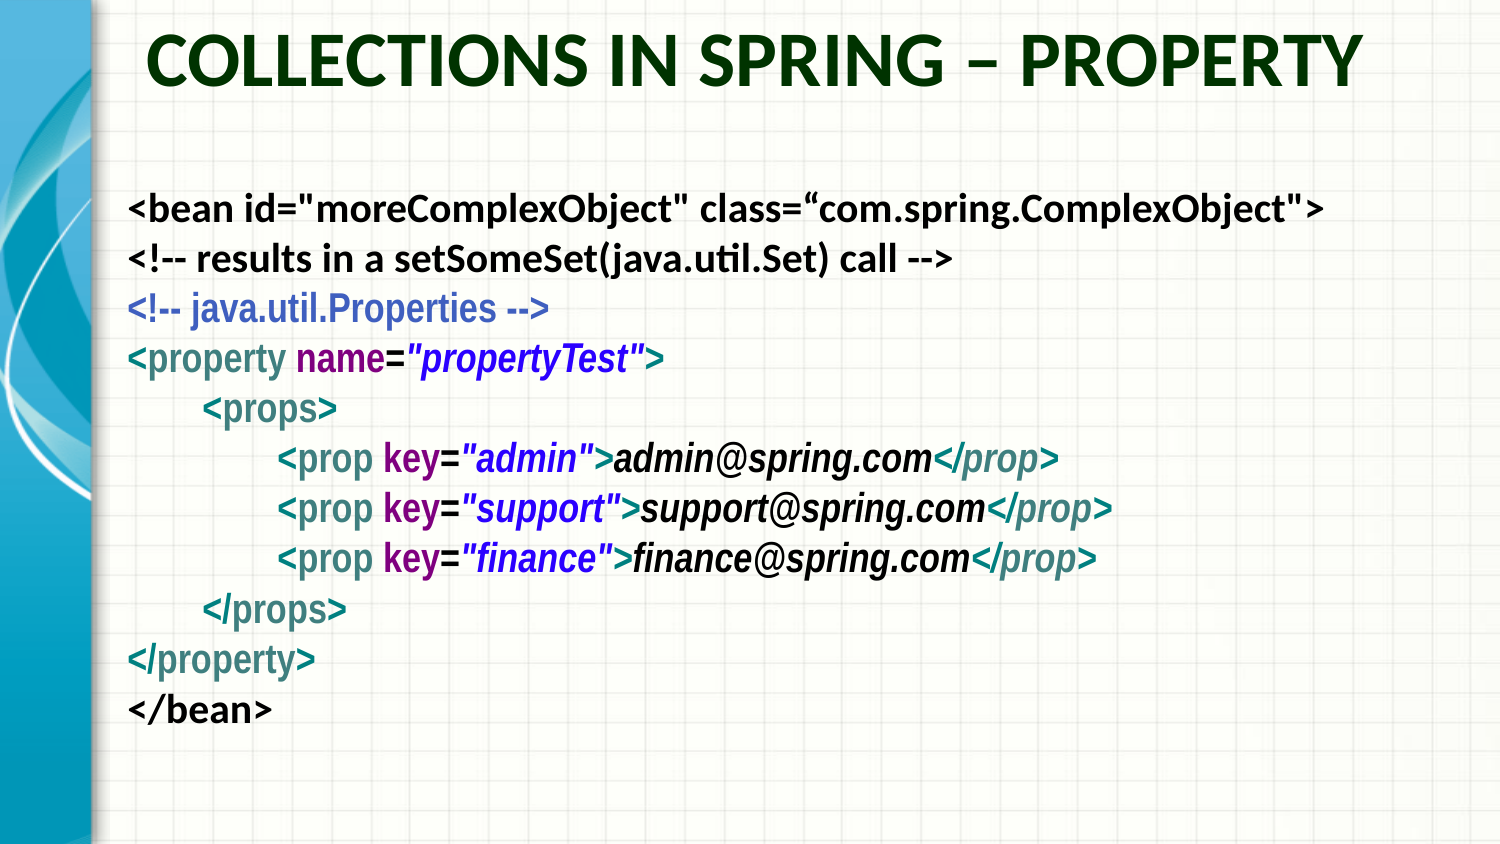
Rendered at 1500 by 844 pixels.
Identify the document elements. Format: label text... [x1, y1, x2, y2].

text_box <bean id="moreComplexObject" class=“com.spring.ComplexObject"> <!-- results in a setSomeSet(java.util.Set) call --> <!-- java.util.Properties --> <property name="propertyTest"> <props> <prop key="admin">admin@spring.com</prop> <prop key="support">support@spring.com</prop> <prop key="finance">finance@spring.com</prop> </props> </property> </bean> [112, 173, 1436, 739]
text_box Collections in spring – Property [0, 0, 1500, 111]
picture [0, 111, 1500, 844]
